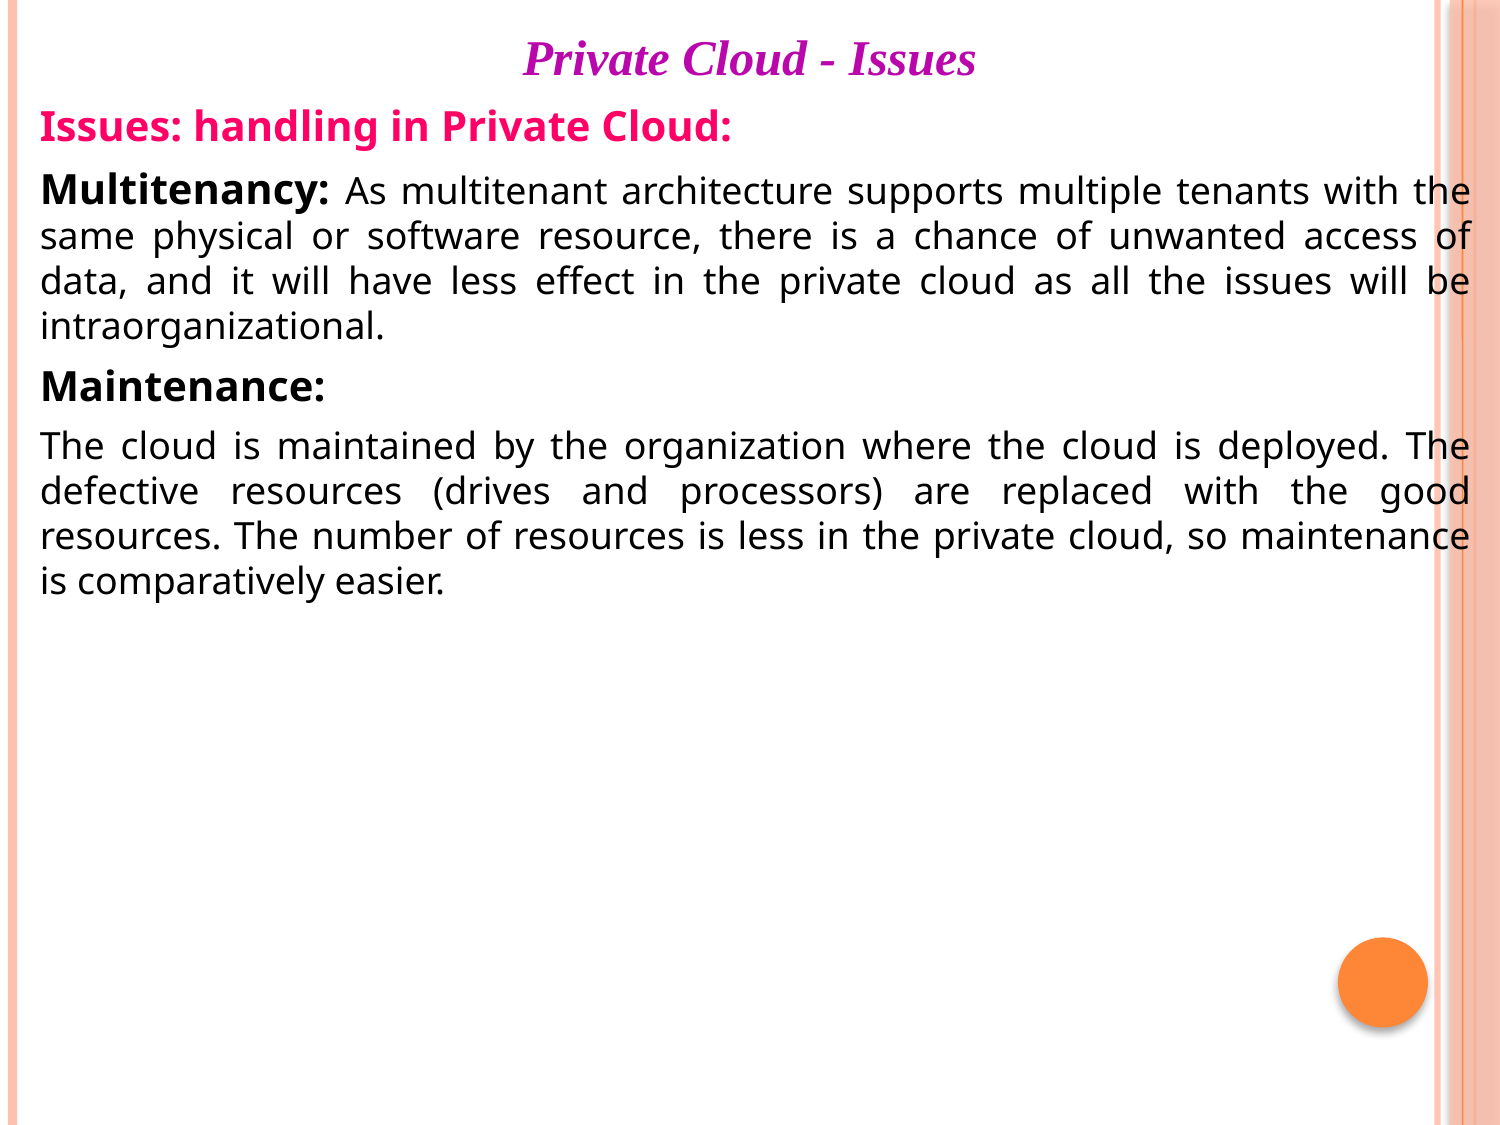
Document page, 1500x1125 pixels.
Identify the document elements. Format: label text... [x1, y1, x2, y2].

title Private Cloud - Issues [137, 12, 1363, 92]
list Issues: handling in Private Cloud: Multitenancy: As multitenant architecture supports multiple tenants with the same physical or software resource, there is a chance of unwanted access of data, and it will have less effect in the private cloud as all the issues will be intraorganizational. Maintenance: The cloud is maintained by the organization where the cloud is deployed. The defective resources (drives and processors) are replaced with the good resources. The number of resources is less in the private cloud, so maintenance is comparatively easier. [24, 92, 1488, 1125]
